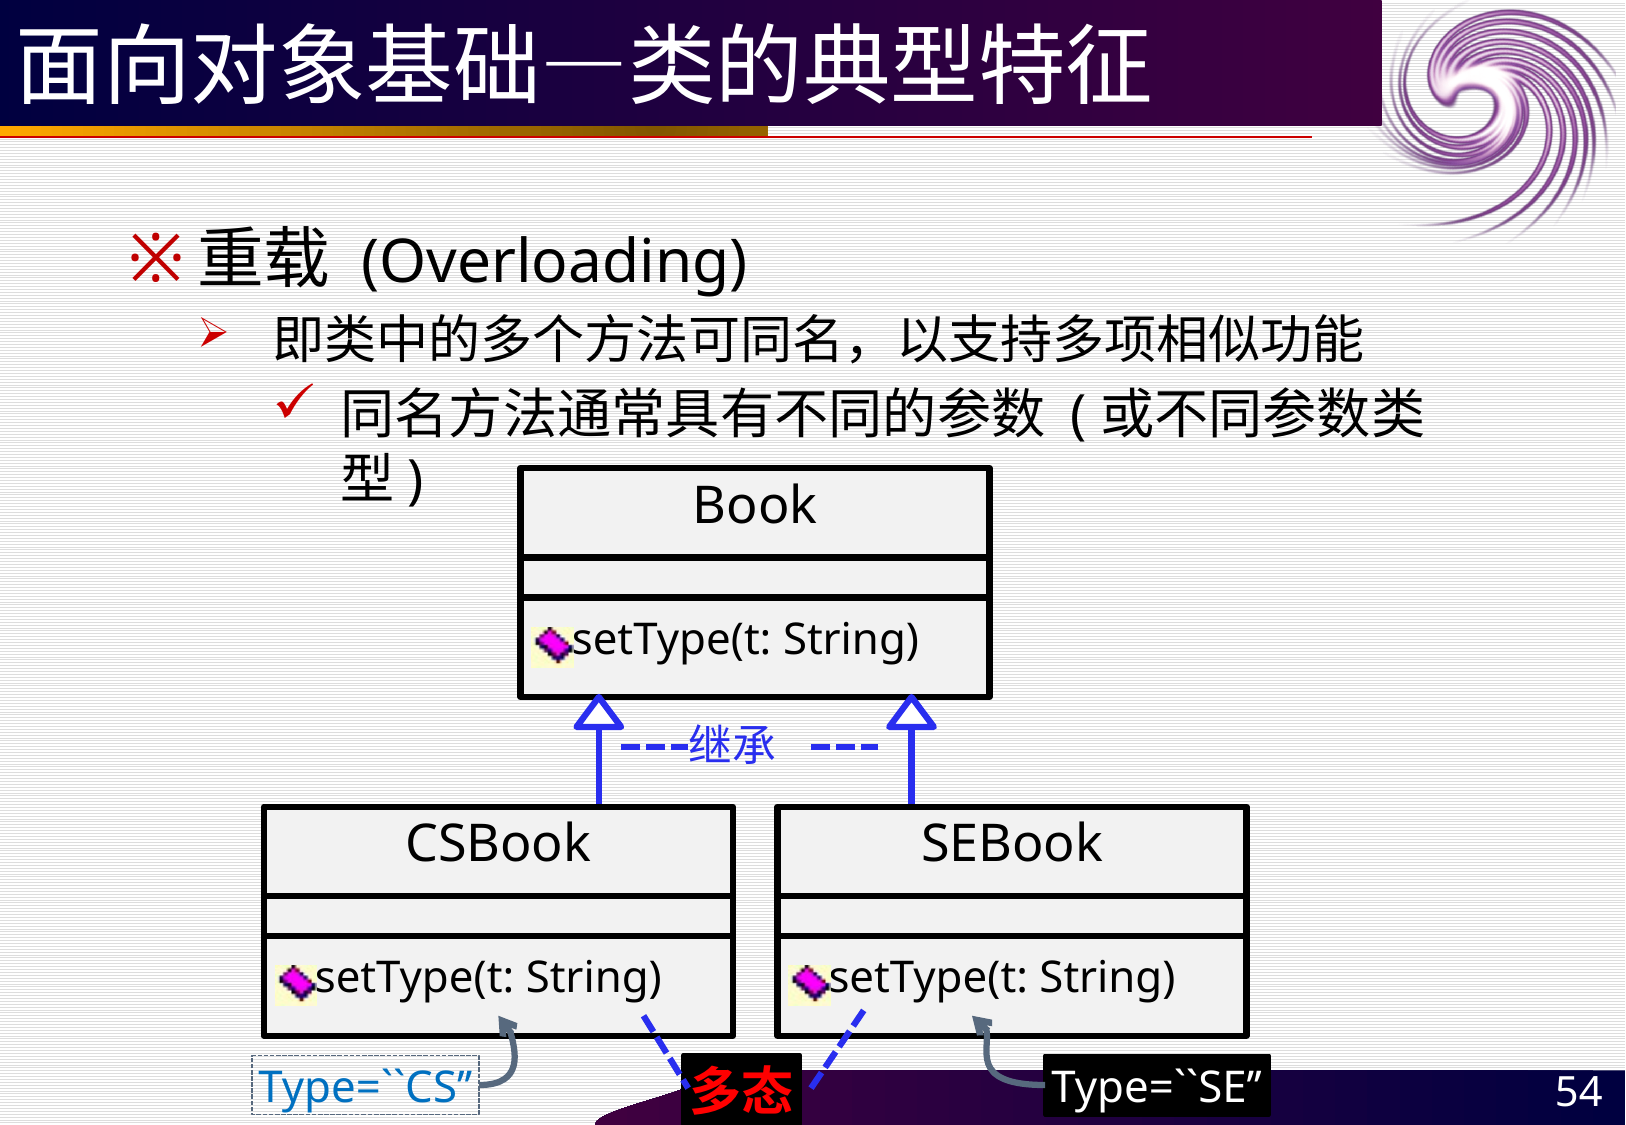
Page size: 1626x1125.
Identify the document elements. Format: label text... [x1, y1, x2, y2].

slide_number 54 [1474, 1069, 1619, 1125]
picture [1362, 0, 1616, 244]
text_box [643, 1015, 689, 1089]
text_box setType(t: String) [565, 607, 1001, 667]
title 面向对象基础—类的典型特征 [0, 0, 1382, 126]
text_box [887, 694, 936, 730]
text_box CSBook [373, 806, 624, 876]
picture [788, 965, 831, 1007]
text_box SEBook [886, 806, 1138, 876]
text_box setType(t: String) [308, 946, 744, 1005]
list 重载 (Overloading) 即类中的多个方法可同名，以支持多项相似功能 同名方法通常具有不同的参数 (或不同参数类型) [100, 207, 1523, 469]
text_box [971, 1015, 1013, 1086]
text_box [574, 694, 624, 730]
text_box [519, 466, 992, 699]
text_box 多态 [681, 1053, 802, 1125]
text_box Book [629, 467, 881, 537]
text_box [498, 1015, 513, 1086]
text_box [810, 1005, 868, 1089]
text_box [775, 805, 1249, 1038]
text_box setType(t: String) [822, 946, 1258, 1005]
text_box Type=``CS’’ [251, 1055, 480, 1115]
text_box [262, 805, 735, 1038]
text_box 继承 [682, 714, 784, 774]
text_box Type=``SE’’ [1043, 1054, 1271, 1117]
picture [274, 965, 317, 1007]
picture [531, 627, 574, 668]
